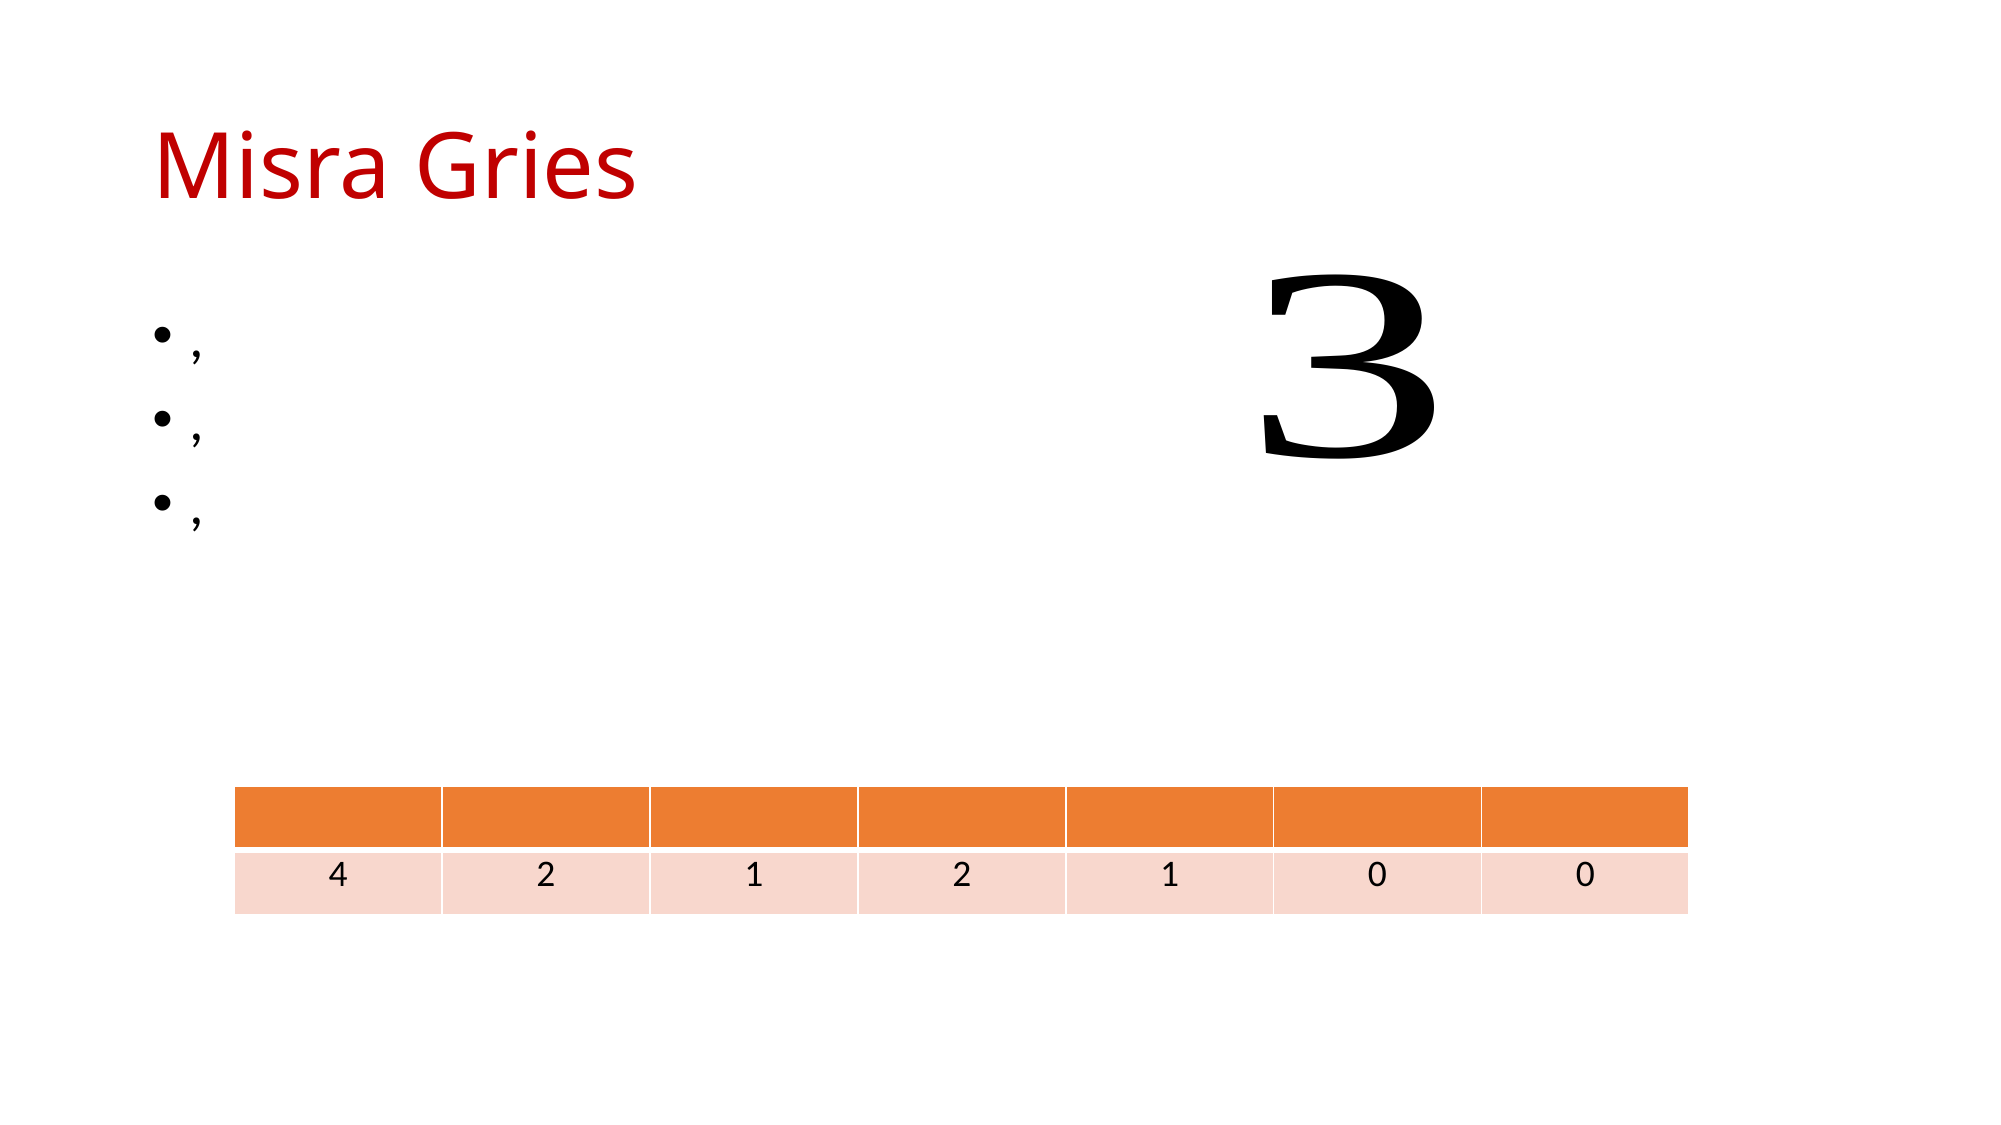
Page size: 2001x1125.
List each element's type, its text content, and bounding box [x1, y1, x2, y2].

title Misra Gries [137, 59, 1863, 278]
